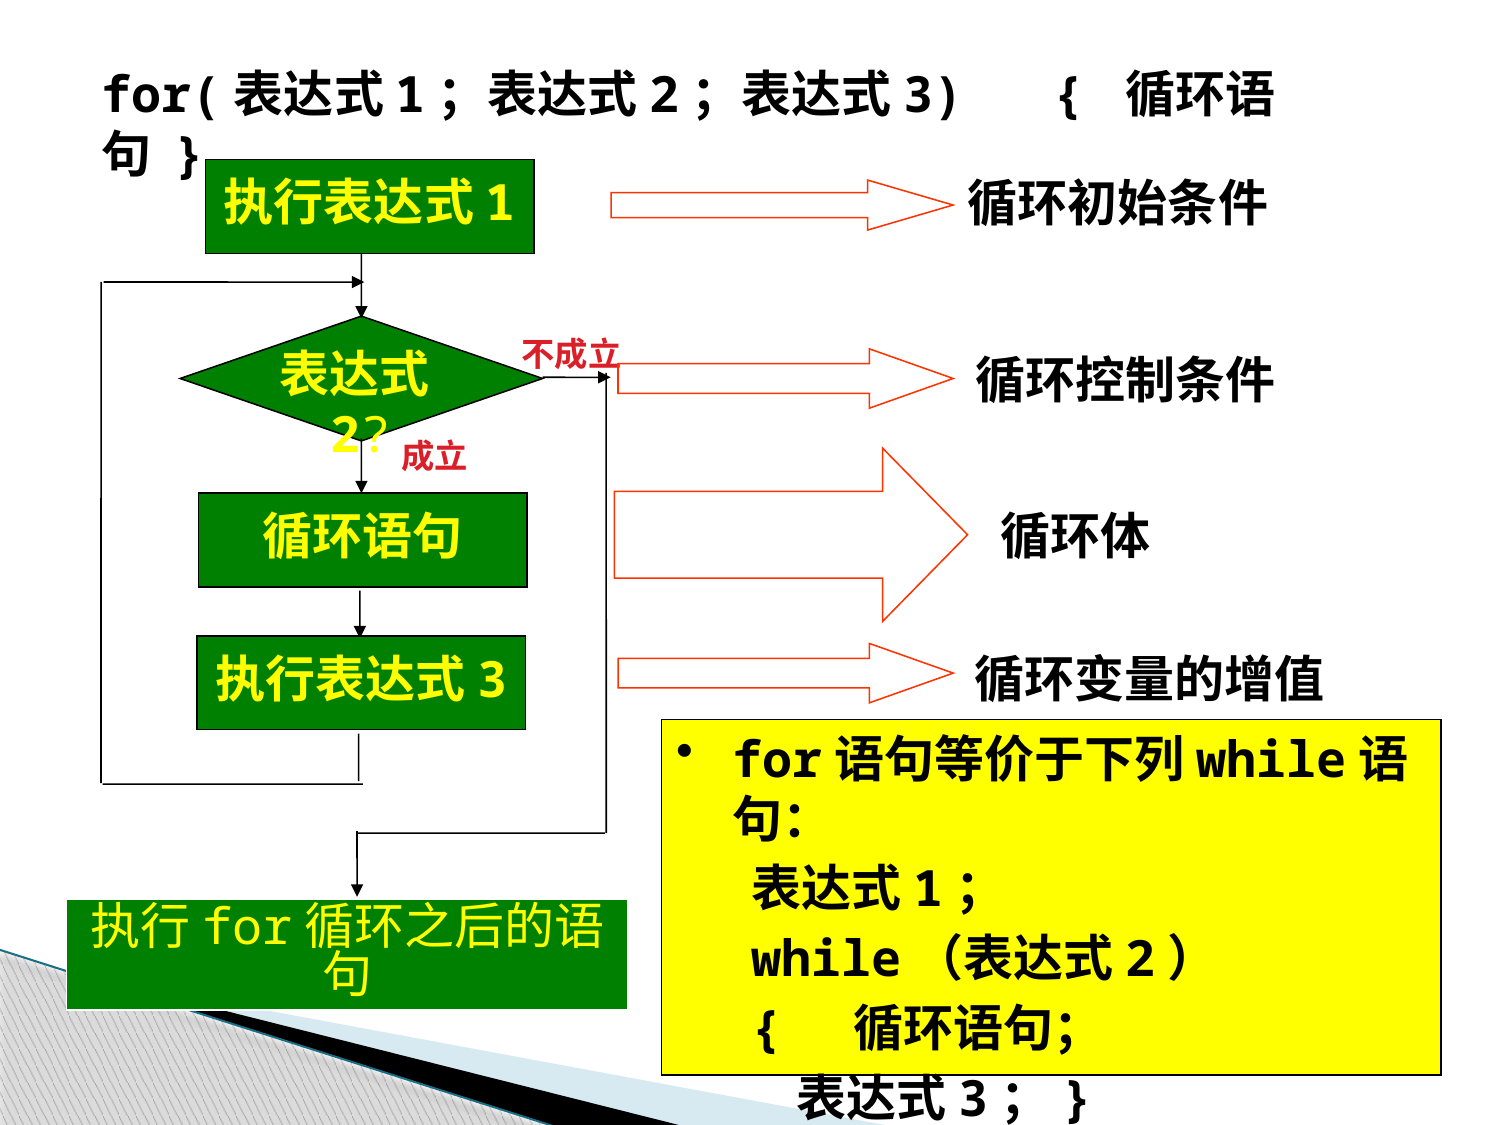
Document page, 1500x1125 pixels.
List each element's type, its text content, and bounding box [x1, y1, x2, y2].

text_box for(表达式1；表达式2；表达式3) { 循环语句 } [87, 54, 1328, 190]
text_box 循环体 [985, 497, 1264, 572]
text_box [66, 159, 628, 963]
text_box [634, 190, 953, 231]
text_box 循环控制条件 [960, 340, 1344, 416]
text_box [634, 348, 954, 409]
text_box 循环初始条件 [953, 163, 1341, 239]
text_box [634, 643, 954, 703]
text_box [634, 448, 968, 622]
text_box for语句等价于下列while语句： 表达式1； while（表达式2） { 循环语句； 表达式3；} [661, 719, 1442, 1076]
text_box 循环变量的增值 [960, 640, 1356, 716]
